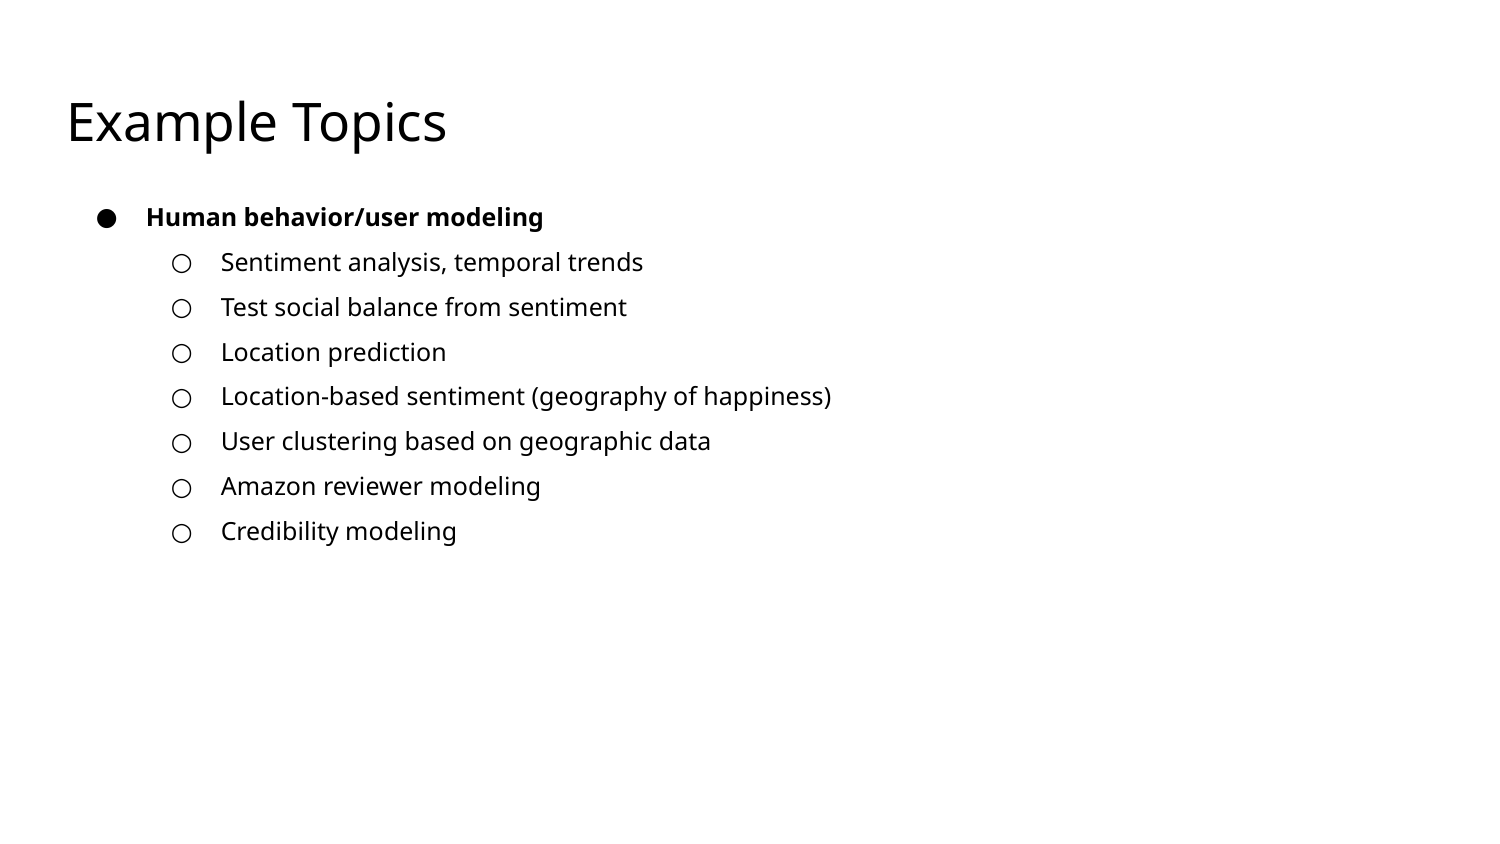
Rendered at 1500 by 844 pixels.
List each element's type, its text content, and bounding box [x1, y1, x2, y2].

text_box Human behavior/user modeling Sentiment analysis, temporal trends Test social balance from sentiment Location prediction Location-based sentiment (geography of happiness) User clustering based on geographic data Amazon reviewer modeling Credibility modeling [70, 186, 1454, 805]
text_box Example Topics [51, 72, 1449, 167]
